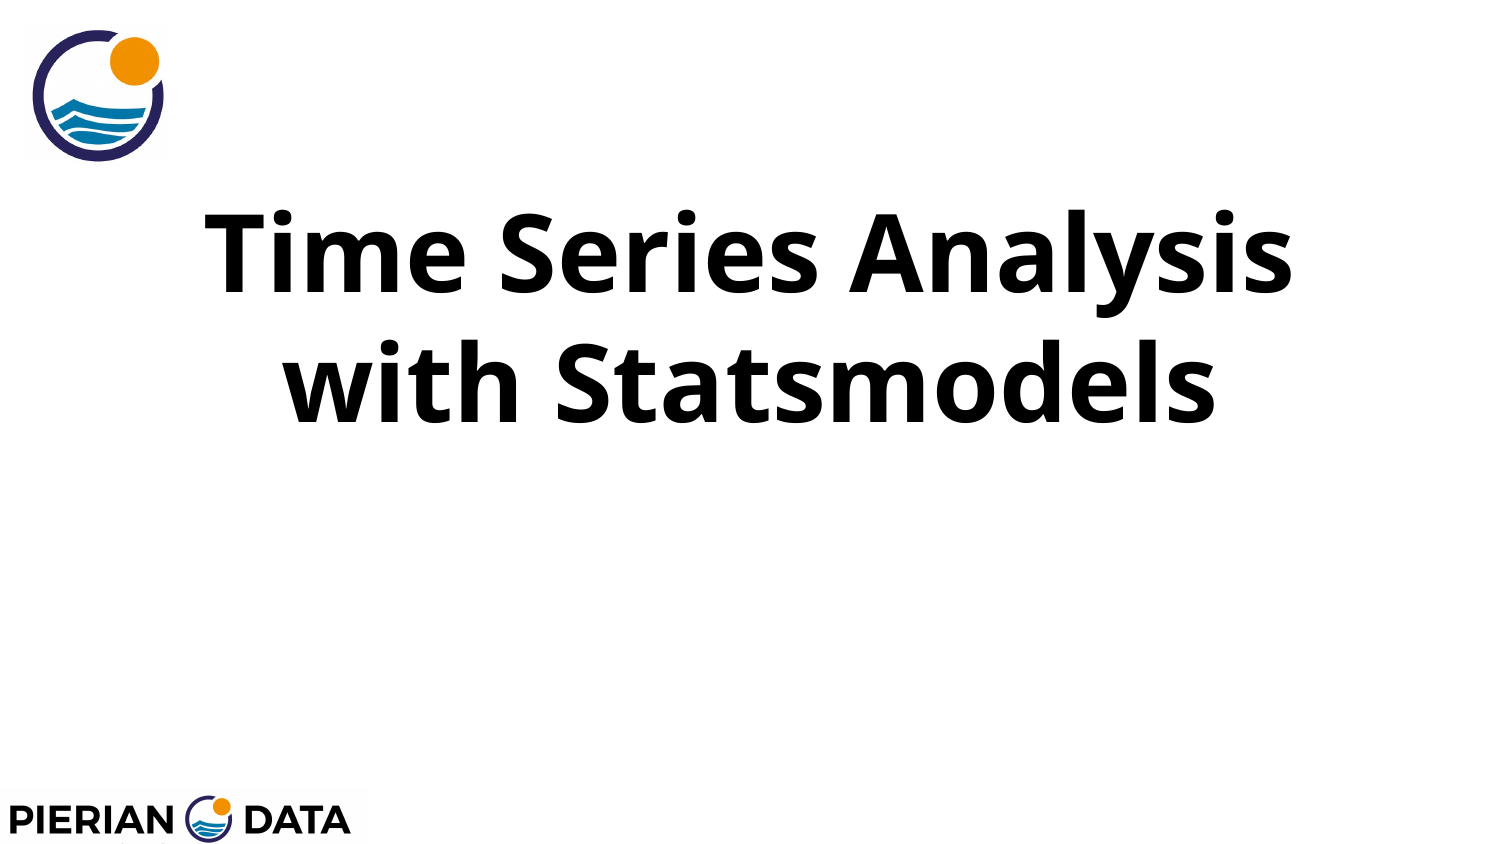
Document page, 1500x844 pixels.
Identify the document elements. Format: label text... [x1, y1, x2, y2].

title Time Series Analysis with Statsmodels [51, 122, 1449, 459]
picture [24, 24, 172, 167]
picture [0, 787, 368, 844]
